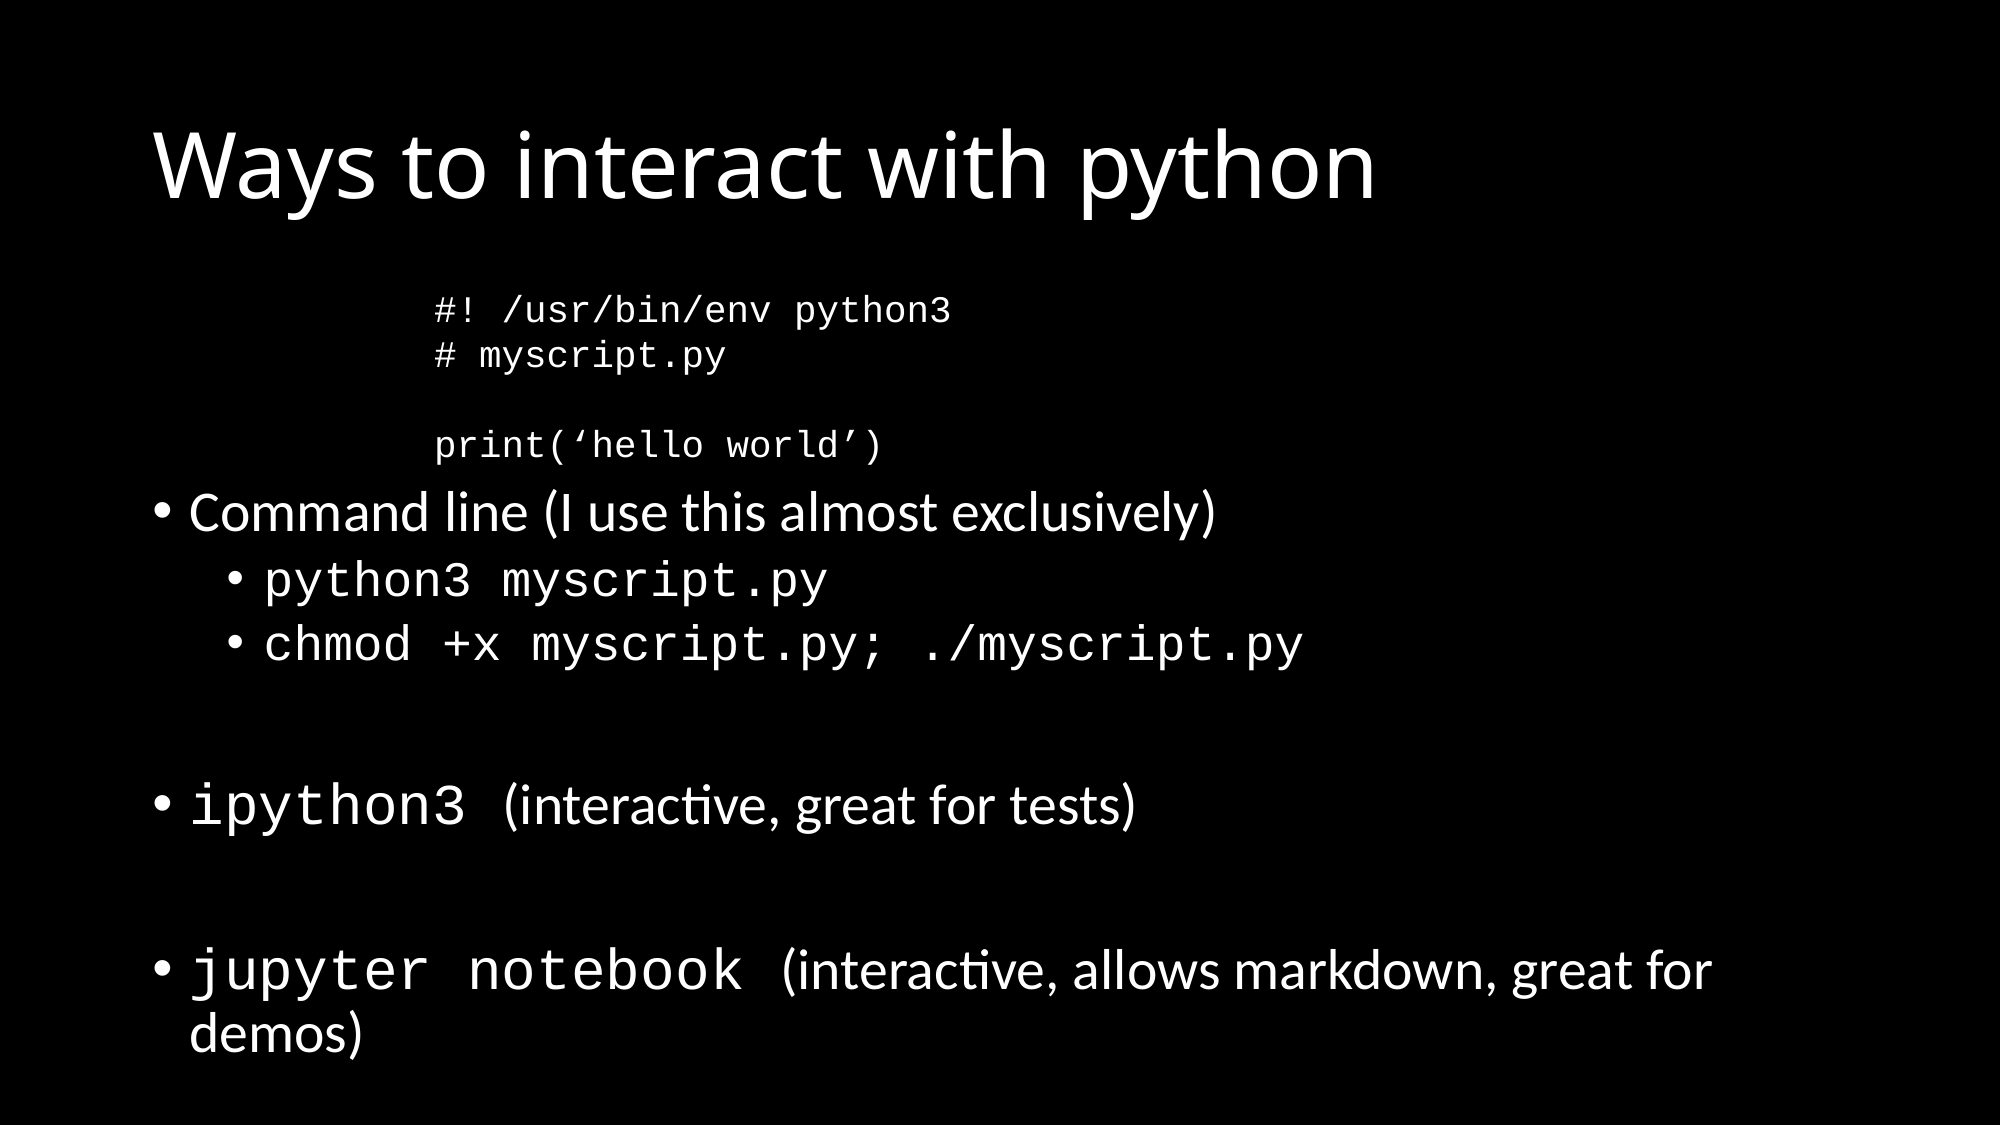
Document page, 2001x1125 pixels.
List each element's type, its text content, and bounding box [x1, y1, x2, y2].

list Command line (I use this almost exclusively) python3 myscript.py chmod +x myscript.py; ./myscript.py ipython3 (interactive, great for tests) jupyter notebook (interactive, allows markdown, great for demos) [137, 474, 1863, 1078]
text_box #! /usr/bin/env python3 # myscript.py print(‘hello world’) [419, 277, 1331, 472]
title Ways to interact with python [137, 59, 1863, 278]
